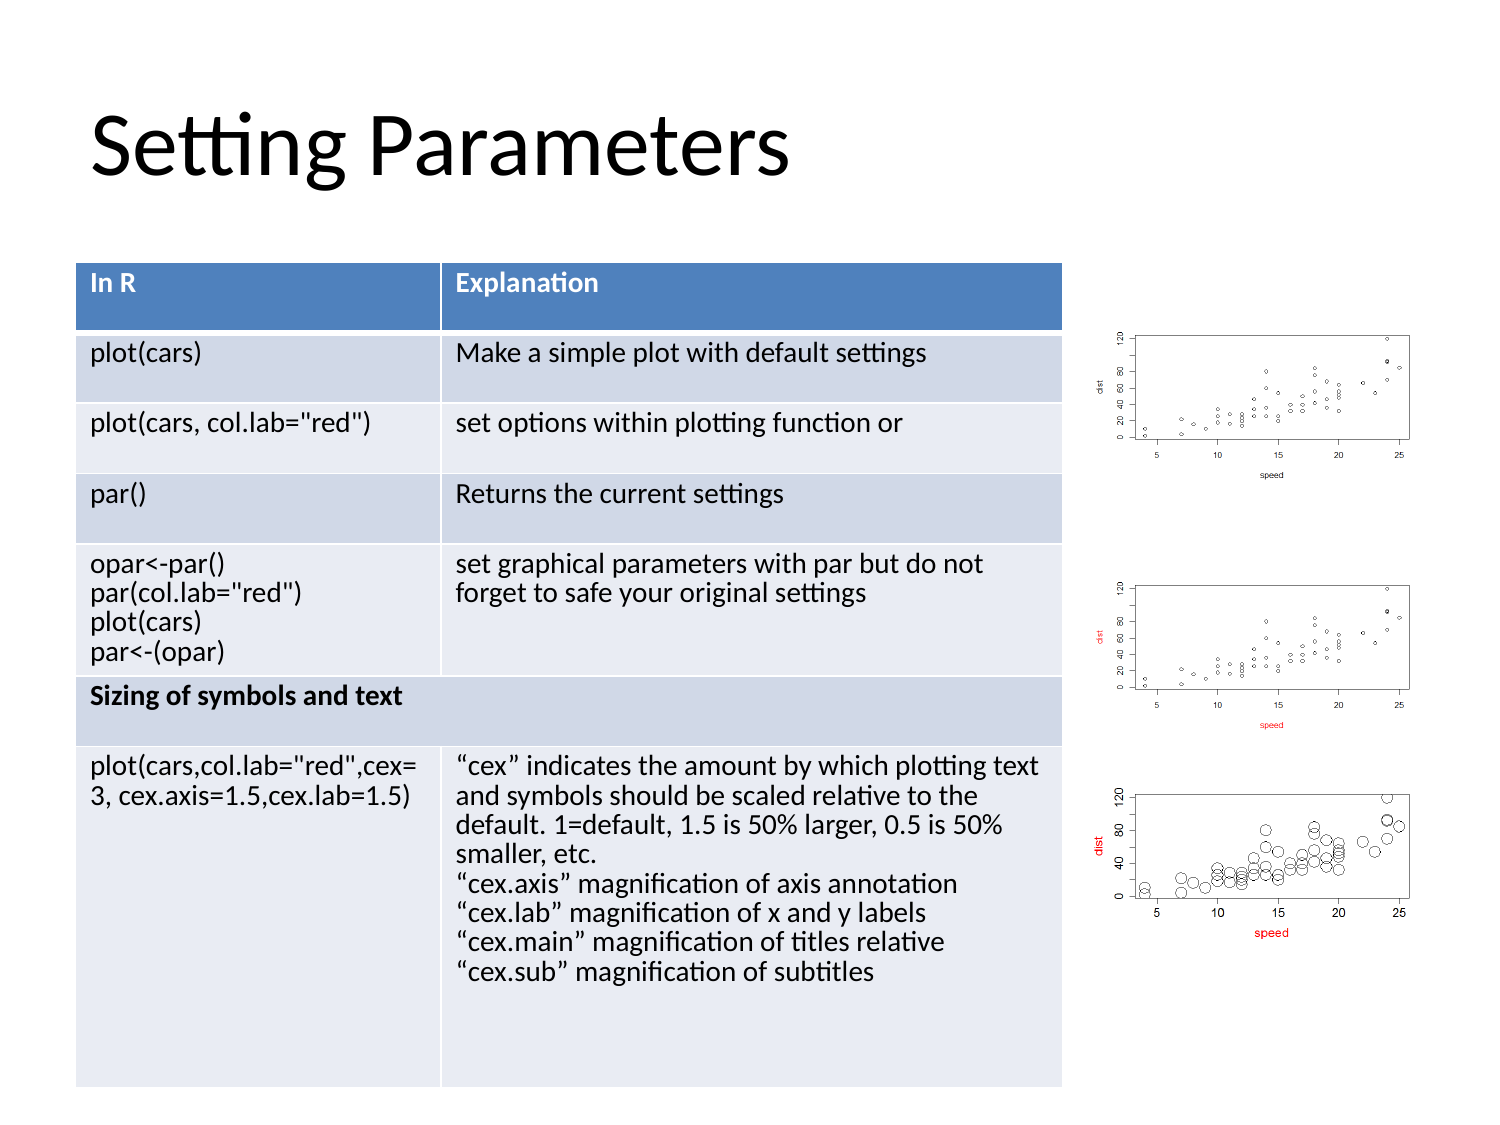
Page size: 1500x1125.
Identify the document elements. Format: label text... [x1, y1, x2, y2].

table_cell Returns the current settings [442, 474, 1062, 543]
picture [1074, 274, 1470, 501]
table_header In R [76, 263, 440, 330]
table_cell set graphical parameters with par but do not forget to safe your original settings [442, 545, 1062, 675]
picture [1074, 524, 1470, 959]
table_cell opar<-par() par(col.lab="red") plot(cars) par<-(opar) [76, 545, 440, 675]
table_cell par() [76, 474, 440, 543]
title Setting Parameters [75, 45, 1425, 233]
table_cell Sizing of symbols and text [76, 677, 1062, 746]
table_header Explanation [442, 263, 1062, 330]
table_cell plot(cars) [76, 336, 440, 402]
table_cell Make a simple plot with default settings [442, 336, 1062, 402]
table_cell plot(cars, col.lab="red") [76, 404, 440, 473]
table_cell “cex” indicates the amount by which plotting text and symbols should be scaled relative to the default. 1=default, 1.5 is 50% larger, 0.5 is 50% smaller, etc. “cex.axis” magnification of axis annotation “cex.lab” magnification of x and y labels “cex.main” magnification of titles relative “cex.sub” magnification of subtitles [442, 747, 1062, 1087]
table_cell plot(cars,col.lab="red",cex=3, cex.axis=1.5,cex.lab=1.5) [76, 747, 440, 1087]
table_cell set options within plotting function or [442, 404, 1062, 473]
